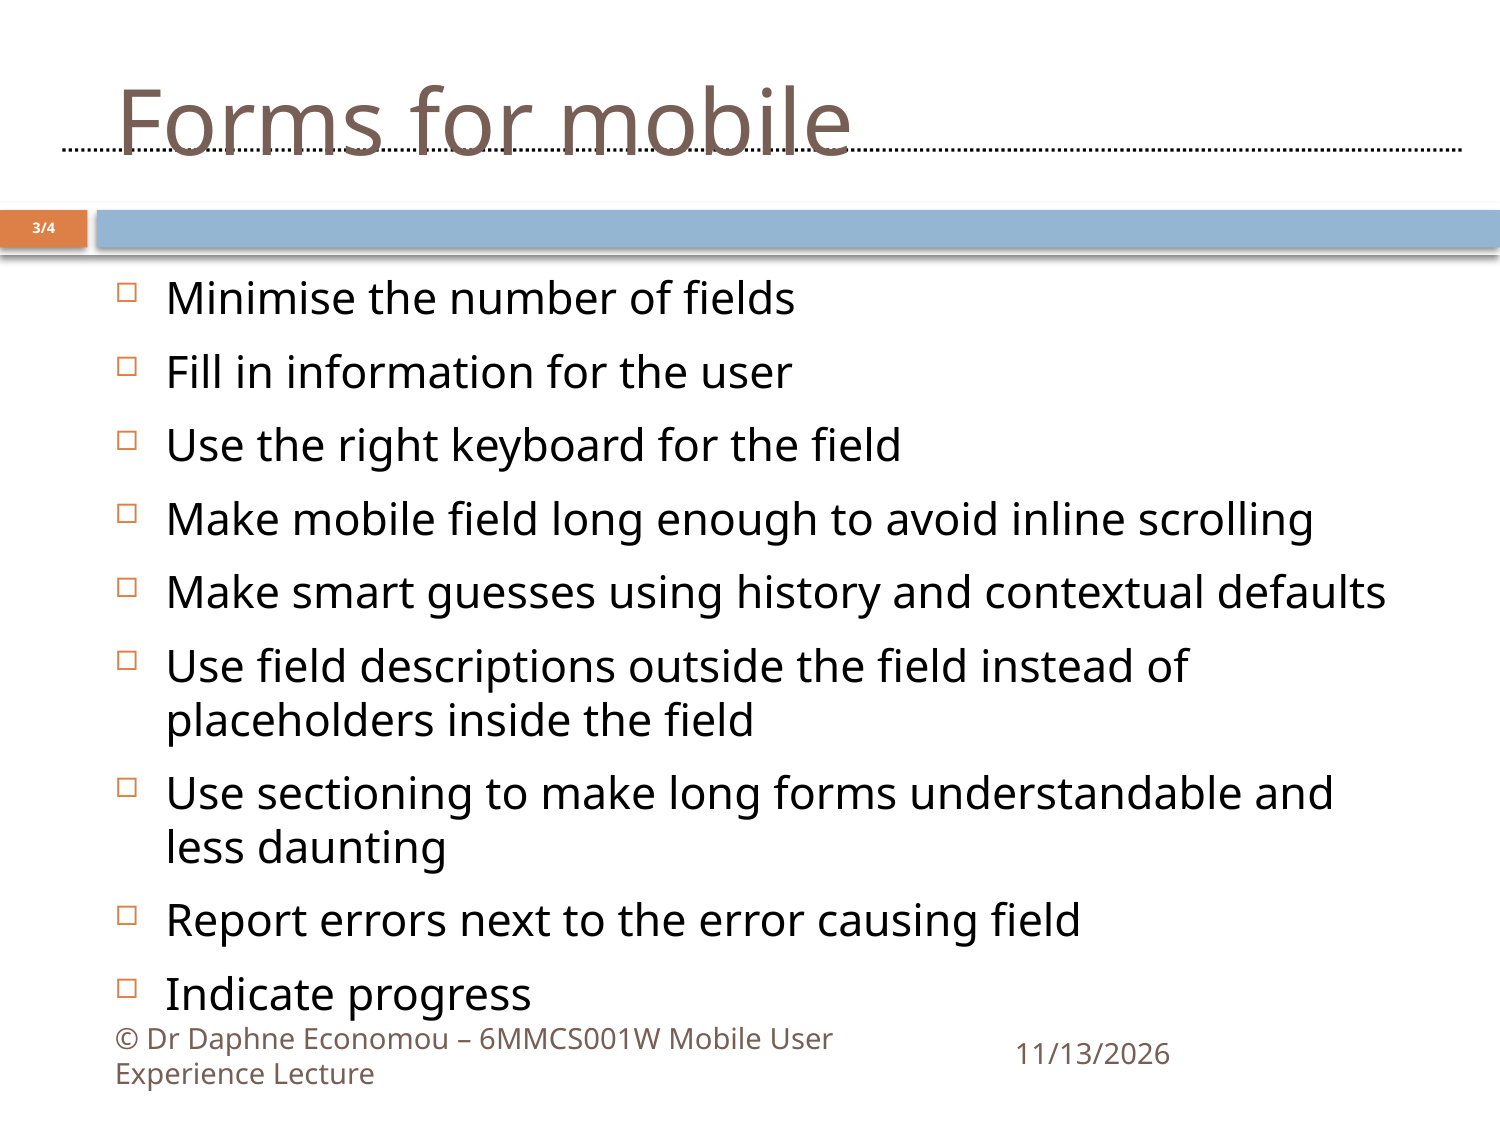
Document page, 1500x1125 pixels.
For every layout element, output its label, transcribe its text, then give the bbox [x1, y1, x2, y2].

list Minimise the number of fields Fill in information for the user Use the right keyboard for the field Make mobile field long enough to avoid inline scrolling Make smart guesses using history and contextual defaults Use field descriptions outside the field instead of placeholders inside the field Use sectioning to make long forms understandable and less daunting Report errors next to the error causing field Indicate progress [100, 262, 1438, 1043]
title Forms for mobile [100, 37, 1438, 200]
footer © Dr Daphne Economou – 6MMCS001W Mobile User Experience Lecture [99, 1024, 990, 1085]
slide_number 3/4 [0, 208, 88, 249]
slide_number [999, 1025, 1438, 1085]
